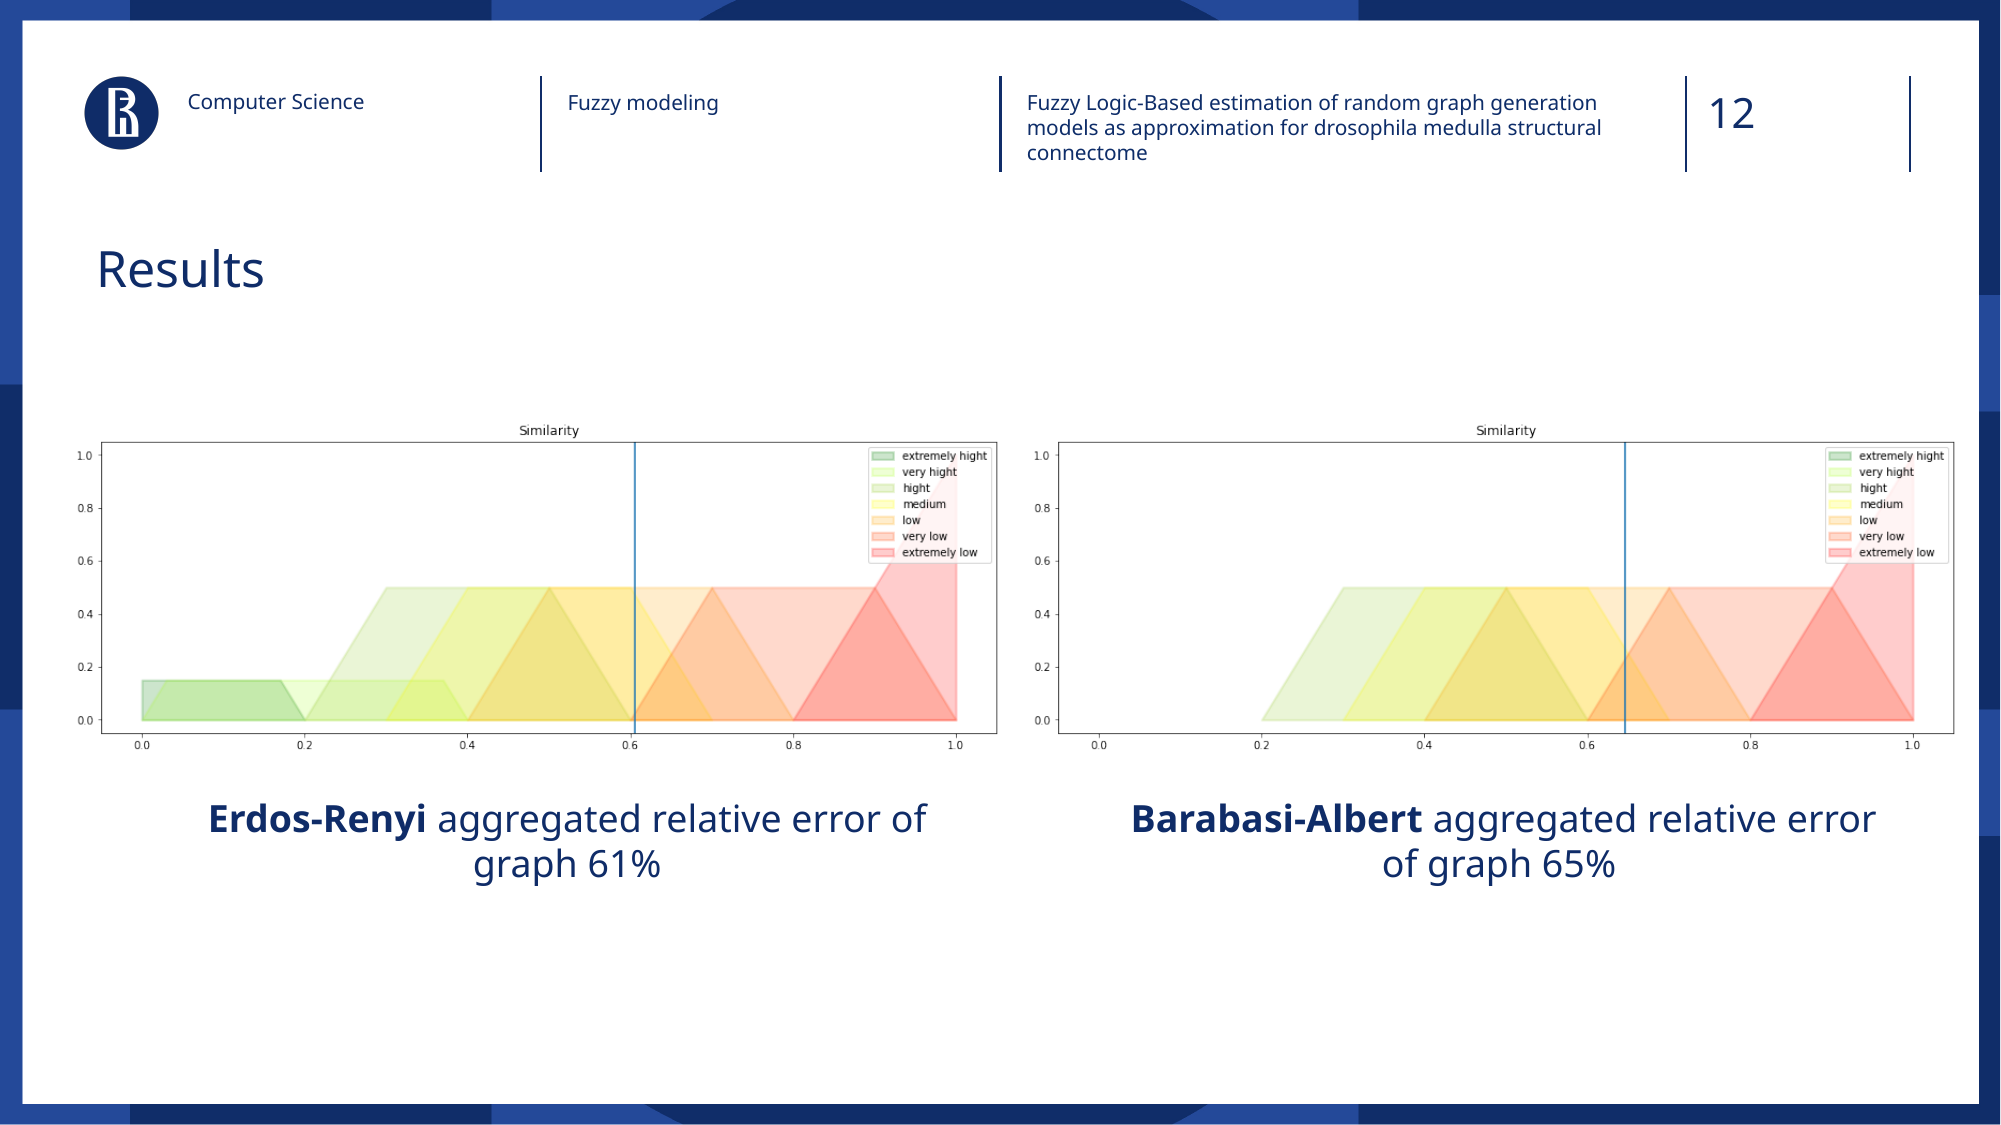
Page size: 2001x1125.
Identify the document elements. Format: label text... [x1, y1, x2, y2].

picture [0, 0, 2001, 1125]
list Fuzzy modeling [567, 90, 907, 157]
text_box Barabasi-Albert aggregated relative error of graph 65% [1093, 787, 1915, 893]
text_box Erdos-Renyi aggregated relative error of graph 61% [181, 787, 953, 893]
list Fuzzy Logic-Based estimation of random graph generation models as approximation for drosophila medulla structural connectome [1026, 90, 1669, 157]
title Results [96, 237, 957, 365]
list Computer Science [187, 88, 500, 157]
